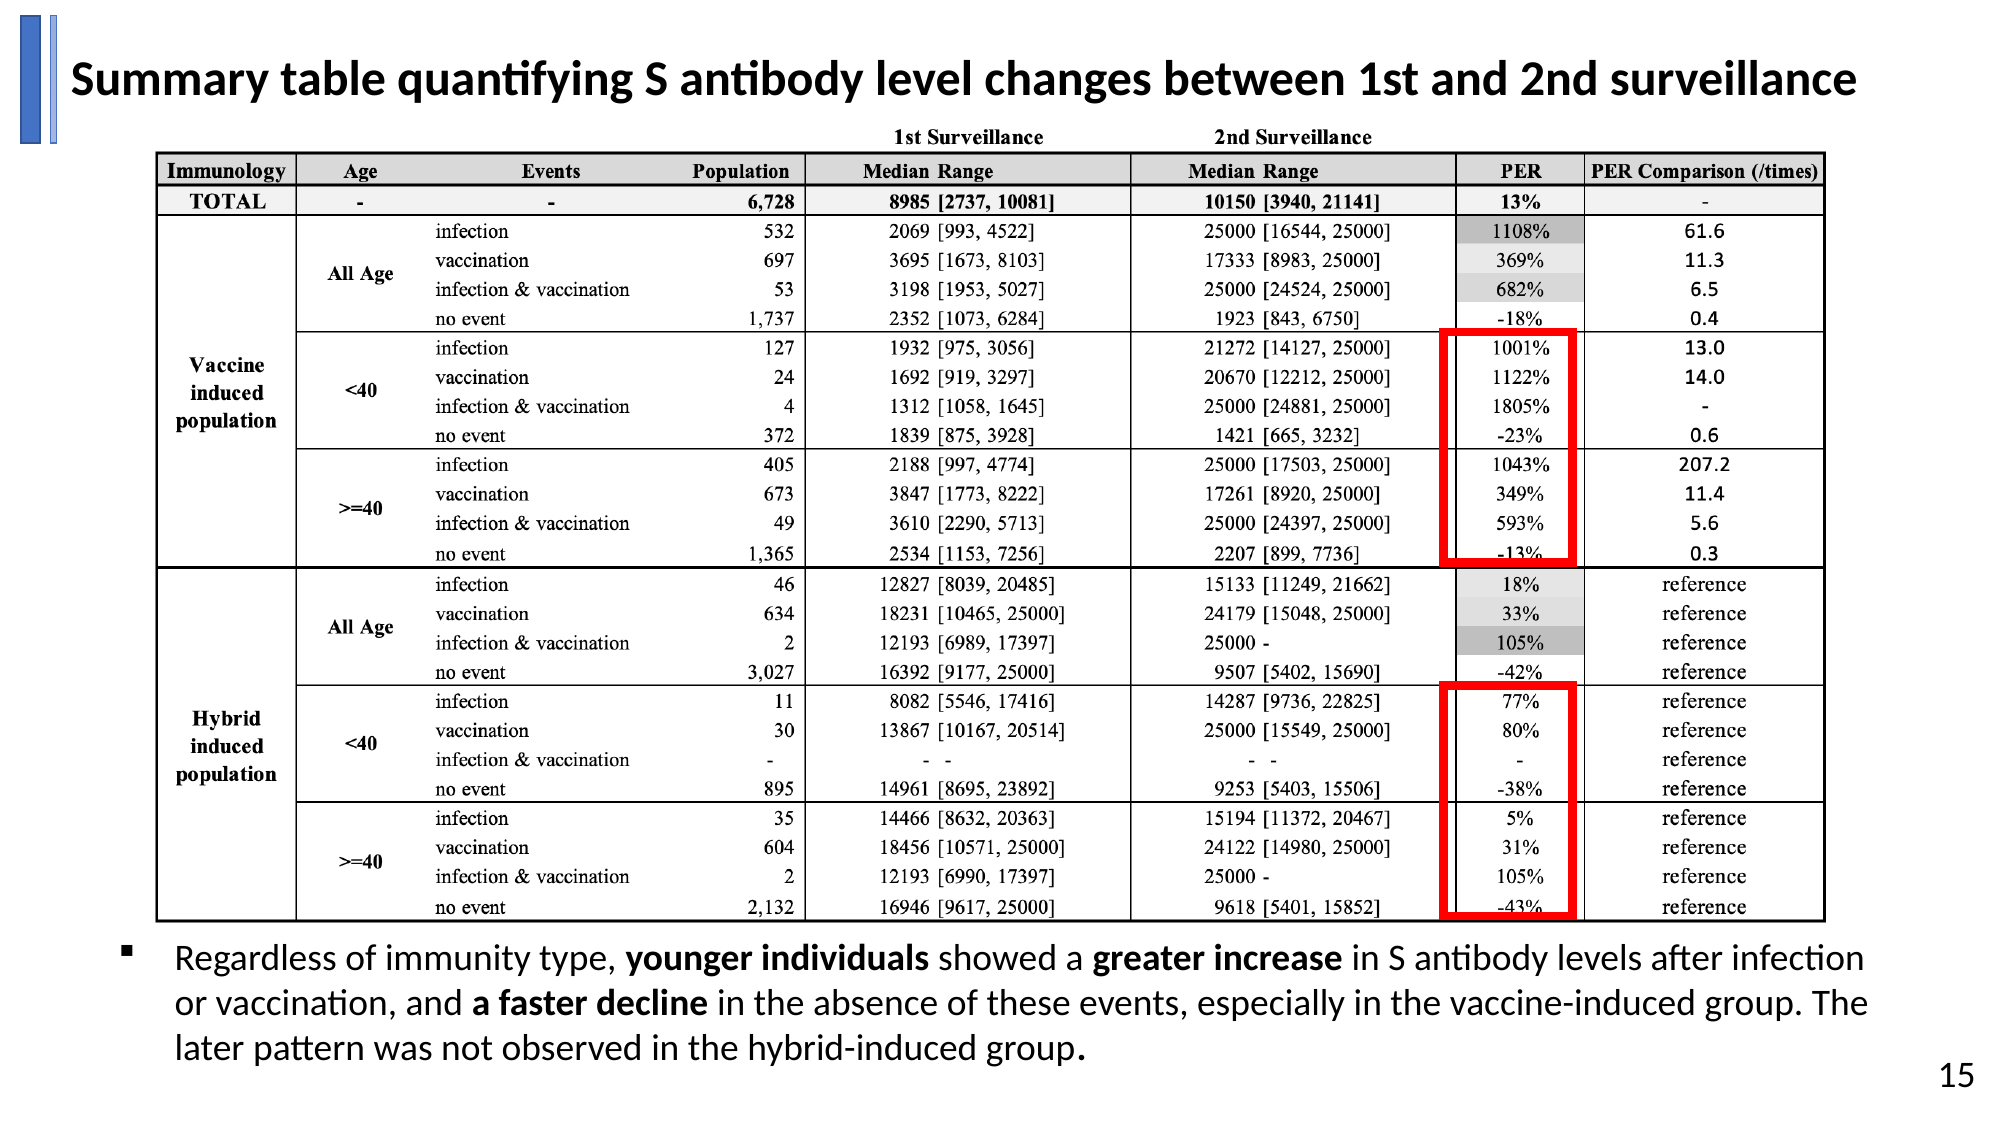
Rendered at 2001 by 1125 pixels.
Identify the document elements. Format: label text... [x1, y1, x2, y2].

text_box [50, 15, 57, 144]
text_box Summary table quantifying S antibody level changes between 1st and 2nd surveillance [57, 19, 1926, 140]
text_box Regardless of immunity type, younger individuals showed a greater increase in S antibody levels after infection or vaccination, and a faster decline in the absence of these events, especially in the vaccine-induced group. The later pattern was not observed in the hybrid-induced group. [103, 925, 1897, 1076]
text_box [20, 15, 41, 144]
text_box 15 [1923, 1042, 1991, 1103]
picture [139, 119, 1843, 947]
